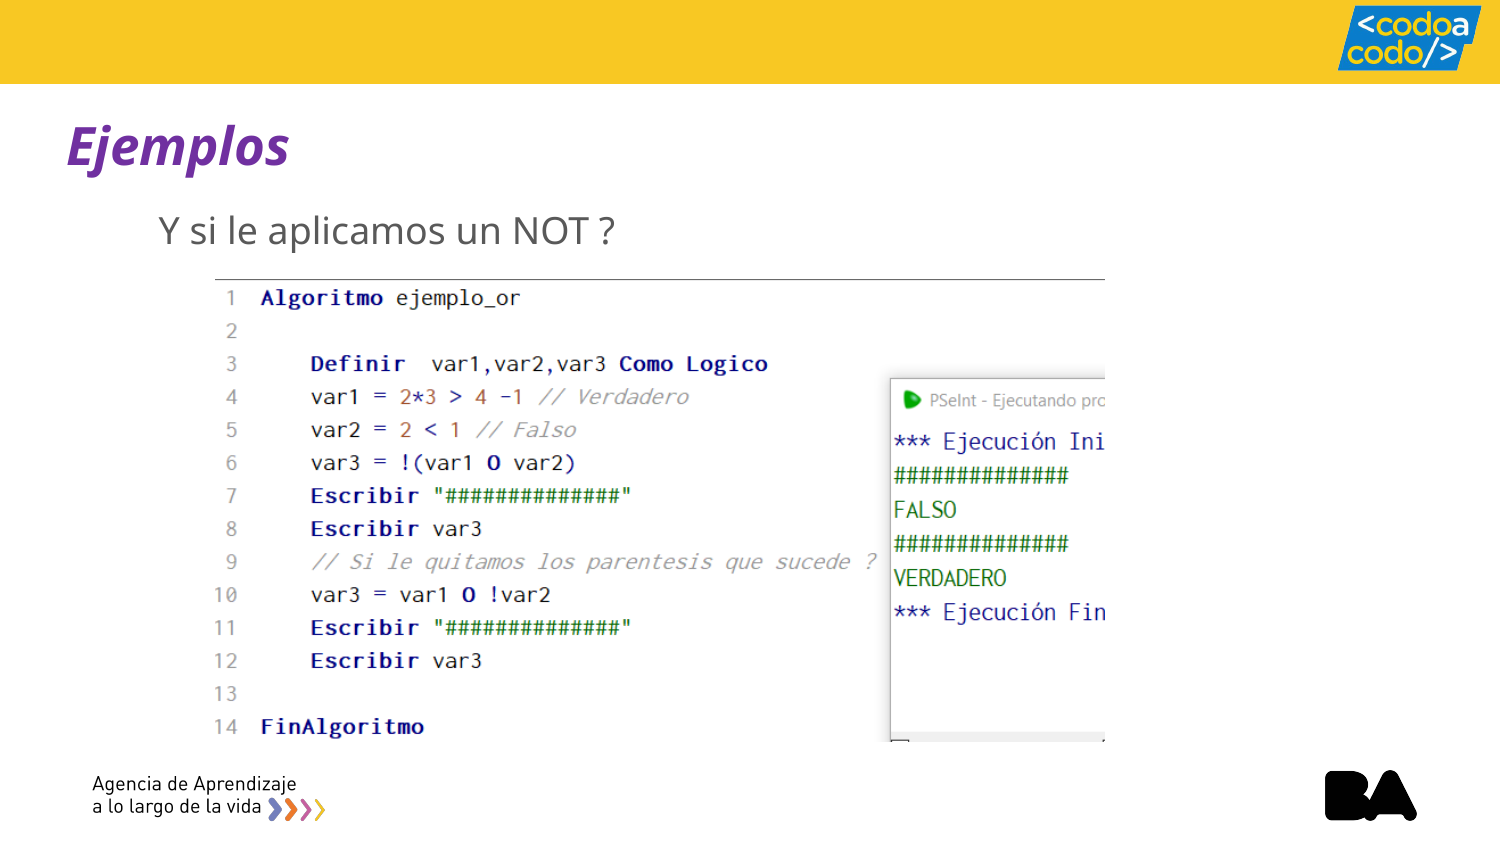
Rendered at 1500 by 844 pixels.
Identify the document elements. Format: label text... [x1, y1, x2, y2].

title Ejemplos [51, 98, 1446, 192]
picture [70, 756, 344, 835]
picture [1325, 770, 1417, 821]
picture [215, 279, 1105, 742]
picture [1337, 5, 1482, 71]
text_box Y si le aplicamos un NOT ? [143, 199, 1279, 295]
